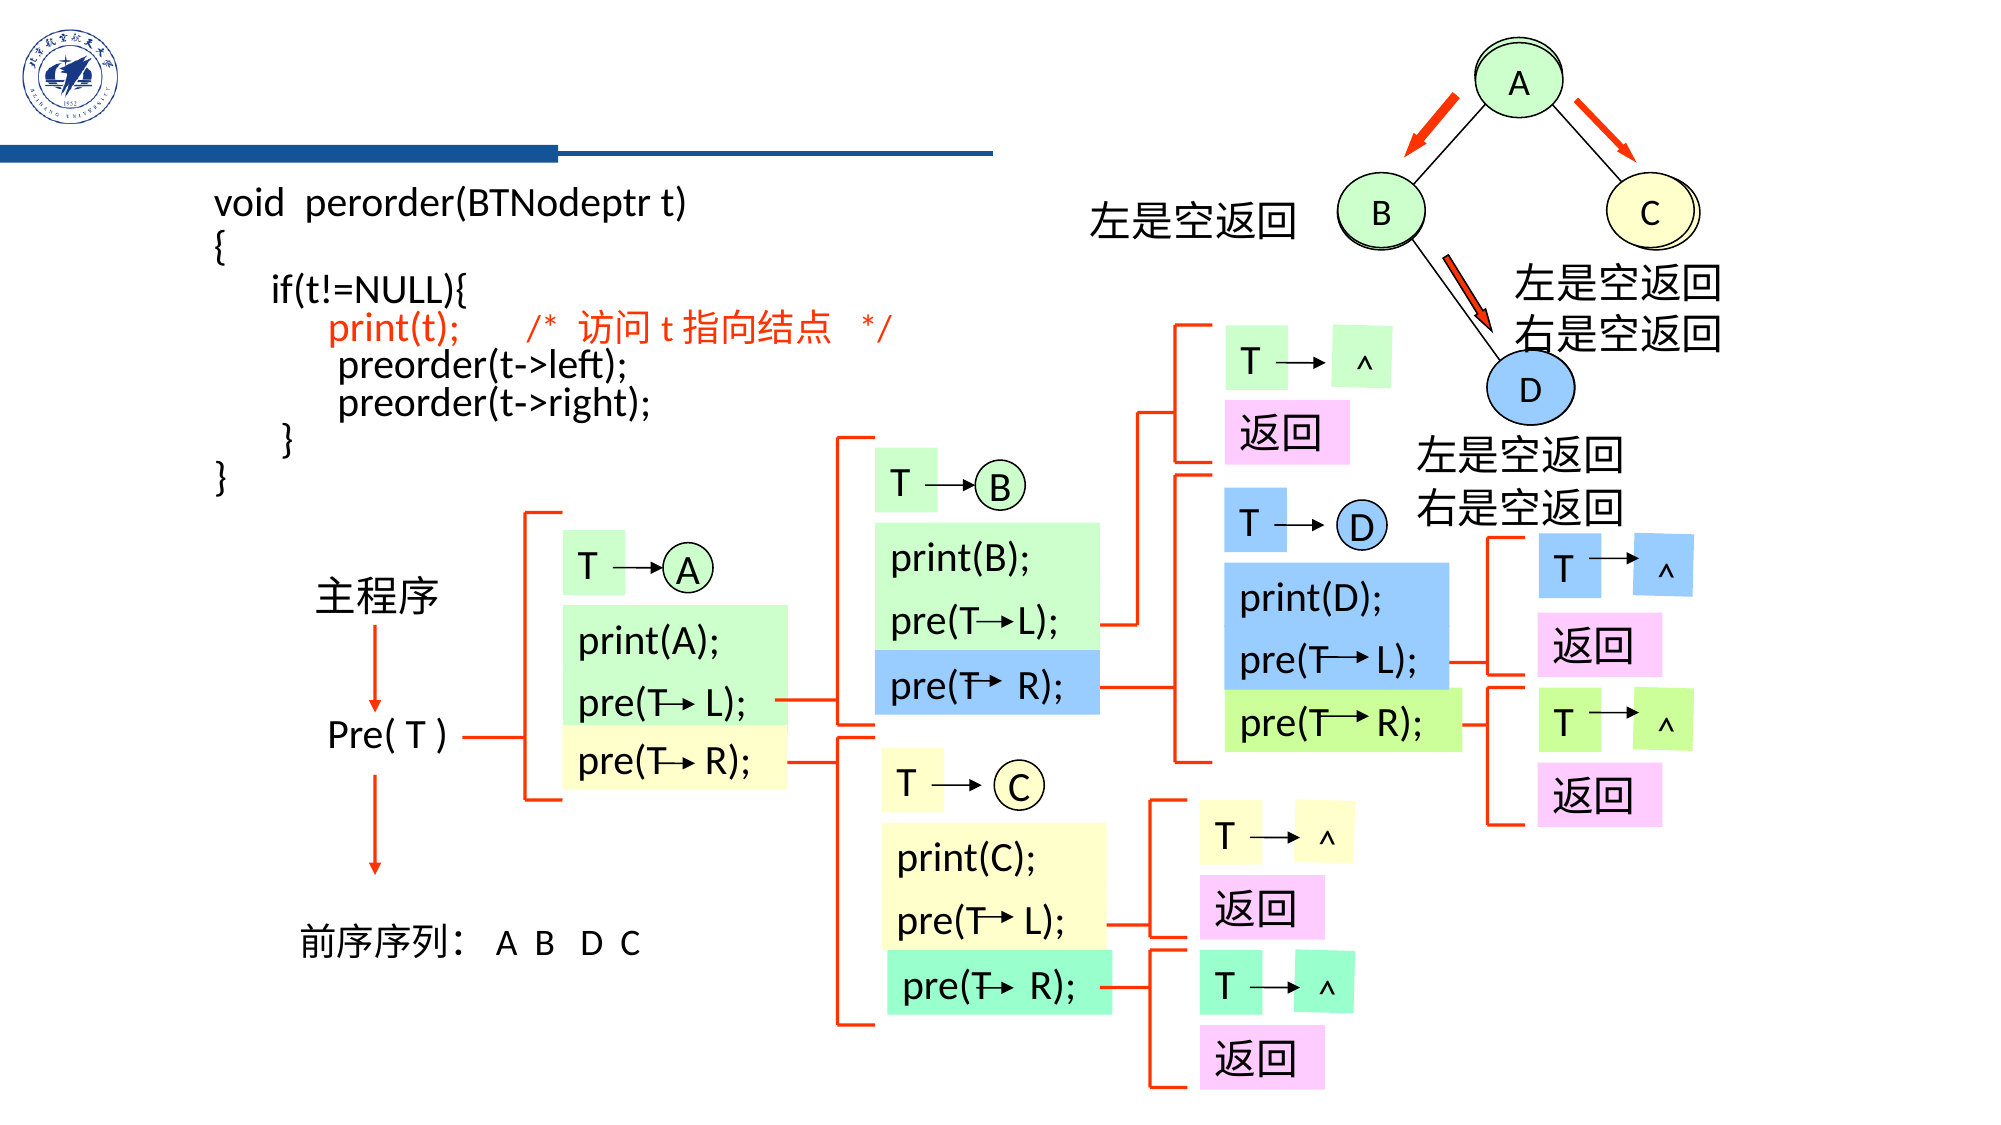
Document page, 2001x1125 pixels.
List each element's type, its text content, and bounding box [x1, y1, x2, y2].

text_box C [1695, 195, 1700, 230]
text_box [368, 774, 382, 875]
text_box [299, 562, 462, 766]
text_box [1613, 172, 1695, 249]
picture [16, 23, 124, 130]
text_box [562, 42, 1563, 87]
text_box A [1497, 37, 1540, 42]
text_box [881, 791, 1199, 951]
text_box 返回 [1200, 1025, 1325, 1090]
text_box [1613, 101, 1626, 172]
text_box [774, 791, 875, 1025]
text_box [887, 951, 1099, 1016]
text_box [1099, 951, 1188, 1088]
text_box void perorder(BTNodeptr t) { if(t!=NULL){ print(t); /* 访问t指向结点 */ preorder(t->left); preorder(t->right); } } [199, 178, 562, 507]
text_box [1199, 299, 1750, 1016]
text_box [462, 512, 563, 800]
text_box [1613, 249, 1750, 299]
text_box 前序序列：A B D C [284, 910, 656, 971]
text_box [562, 87, 1613, 791]
